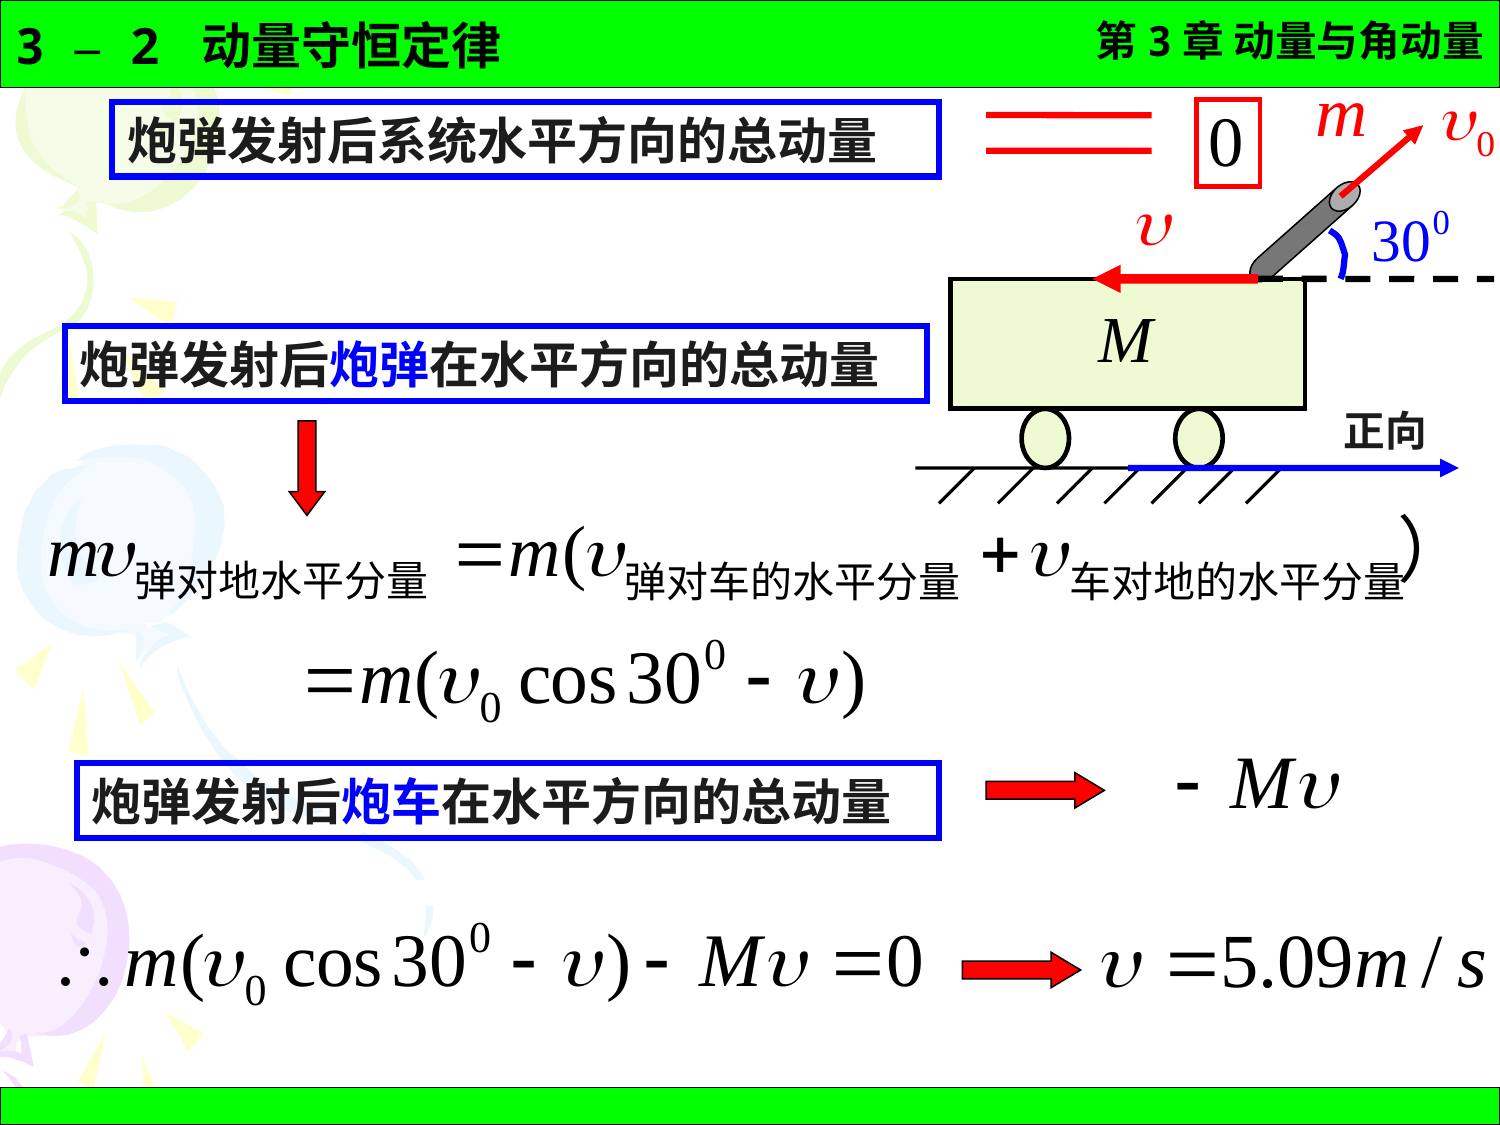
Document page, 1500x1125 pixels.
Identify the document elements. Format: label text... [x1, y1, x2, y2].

text_box 炮弹发射后炮弹在水平方向的总动量 [64, 326, 909, 401]
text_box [1092, 916, 1500, 1007]
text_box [37, 503, 1448, 619]
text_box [1163, 739, 1353, 828]
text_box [1198, 101, 1259, 185]
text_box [1127, 184, 1187, 259]
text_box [52, 904, 933, 1025]
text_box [915, 77, 1500, 504]
text_box [962, 952, 1081, 988]
text_box 炮弹发射后炮车在水平方向的总动量 [76, 763, 940, 838]
text_box [289, 420, 325, 501]
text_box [289, 621, 881, 742]
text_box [740, 544, 760, 581]
text_box [986, 772, 1105, 809]
text_box 炮弹发射后系统水平方向的总动量 [112, 101, 909, 177]
